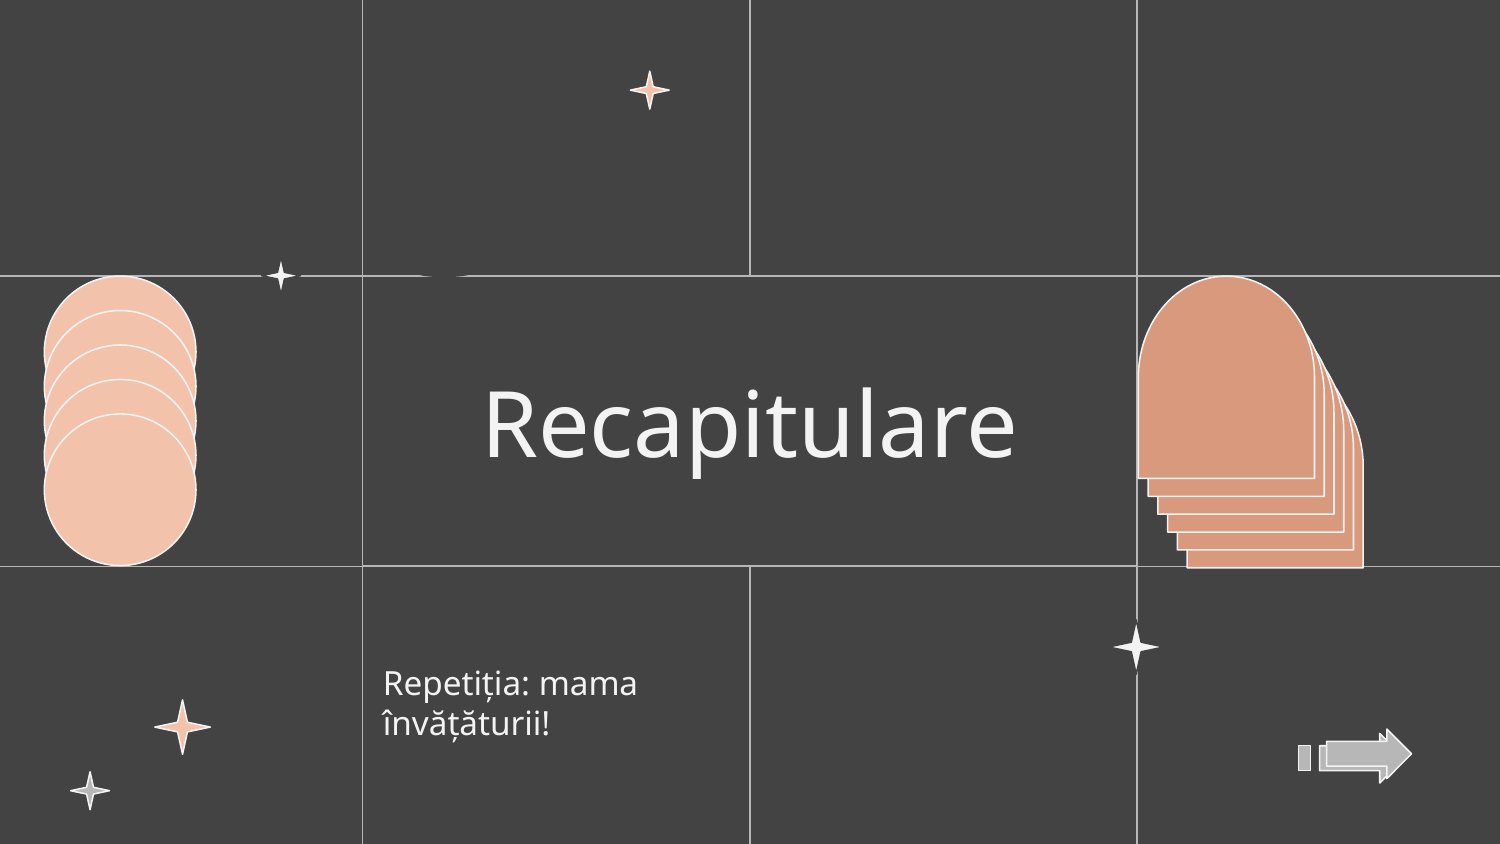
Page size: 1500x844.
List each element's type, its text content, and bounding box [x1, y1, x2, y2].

title Recapitulare [362, 275, 1136, 566]
text_box [1108, 619, 1164, 675]
subtitle Repetiția: mama învățăturii! [367, 653, 745, 750]
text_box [1138, 275, 1364, 568]
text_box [0, 344, 266, 497]
text_box [630, 71, 670, 110]
text_box [261, 256, 301, 295]
